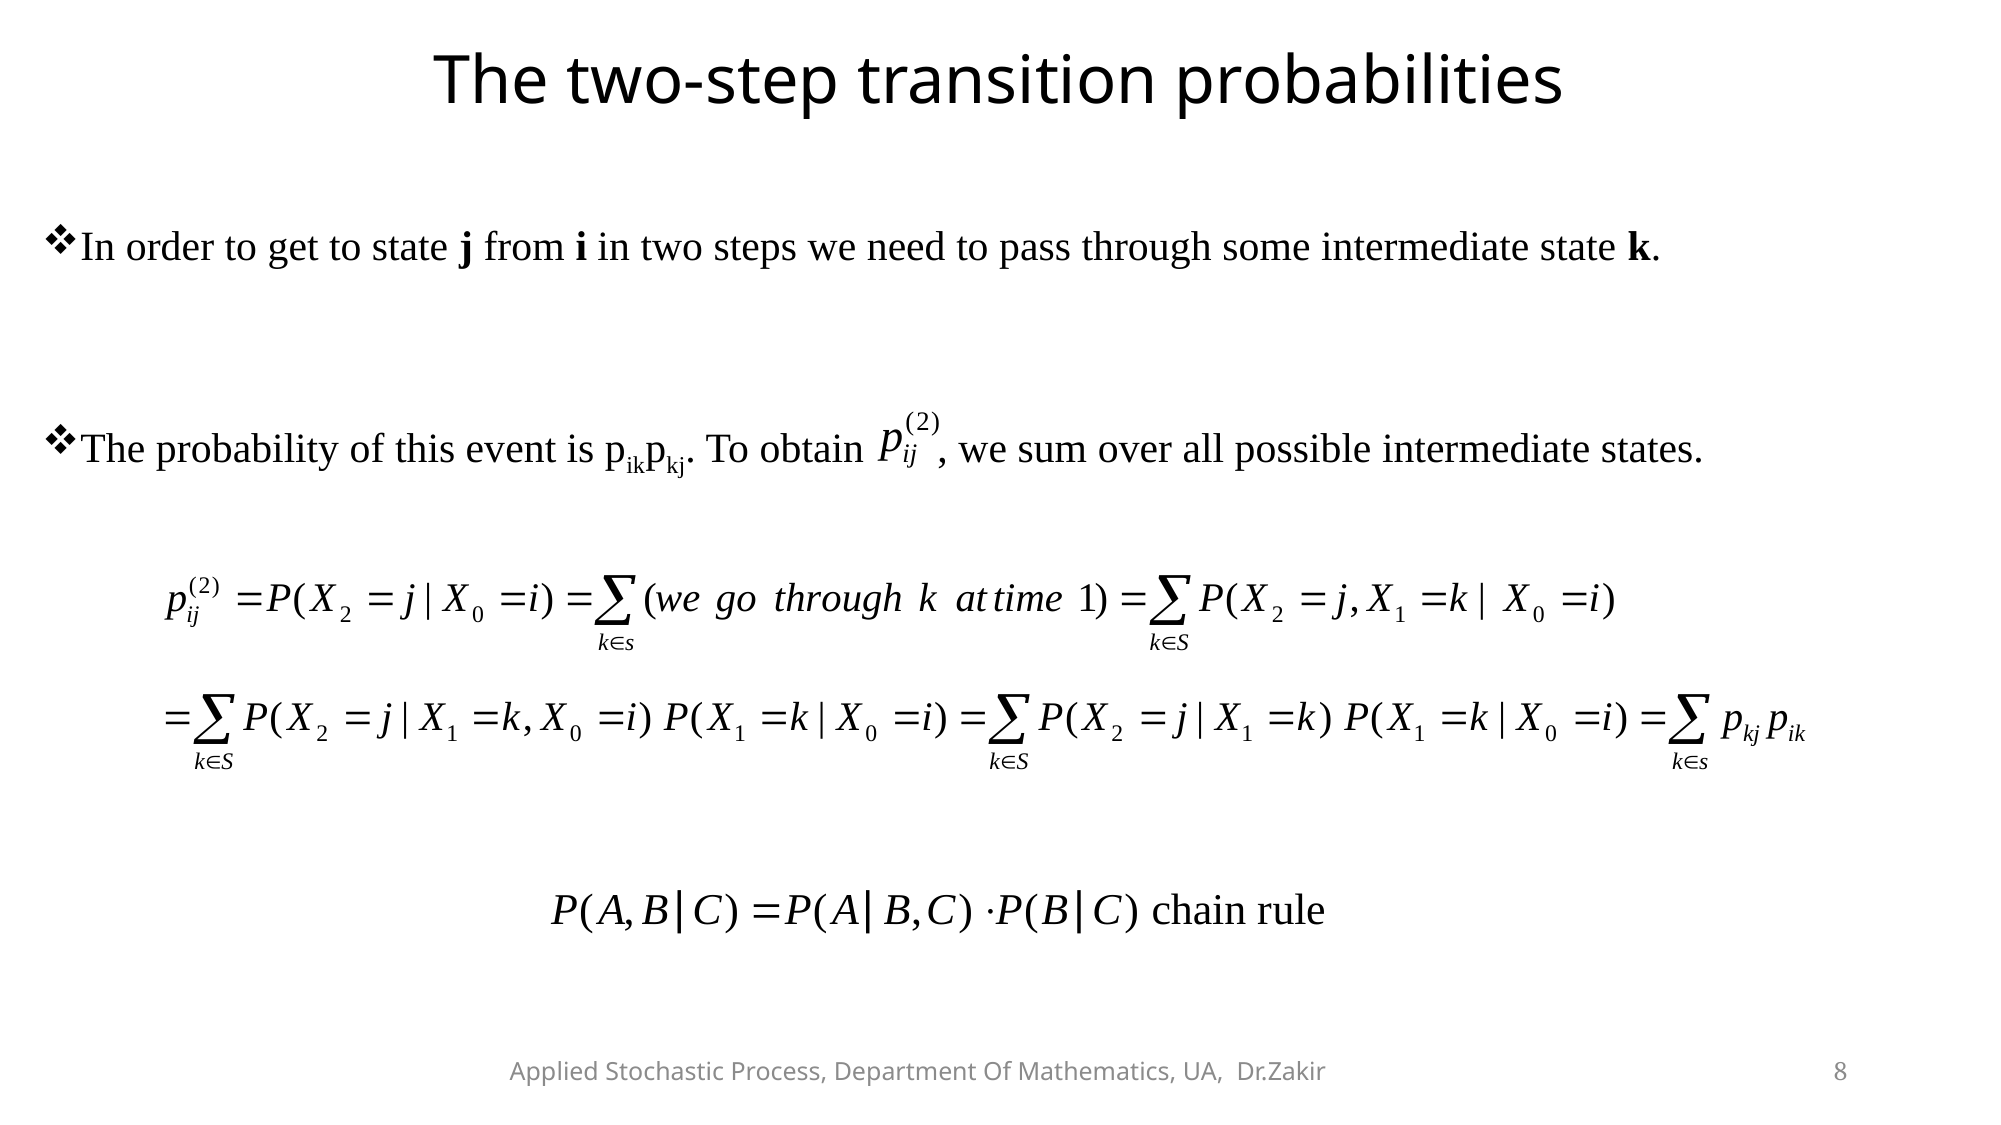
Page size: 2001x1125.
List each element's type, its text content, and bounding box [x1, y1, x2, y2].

list In order to get to state j from i in two steps we need to pass through some intermediate state k. The probability of this event is pikpkj. To obtain , we sum over all possible intermediate states. [27, 145, 1971, 1060]
slide_number 8 [1412, 1042, 1863, 1103]
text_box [155, 567, 1817, 778]
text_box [542, 884, 1334, 944]
footer Applied Stochastic Process, Department Of Mathematics, UA, Dr.Zakir [439, 1042, 1405, 1103]
title The two-step transition probabilities [137, 28, 1863, 136]
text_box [867, 401, 948, 478]
